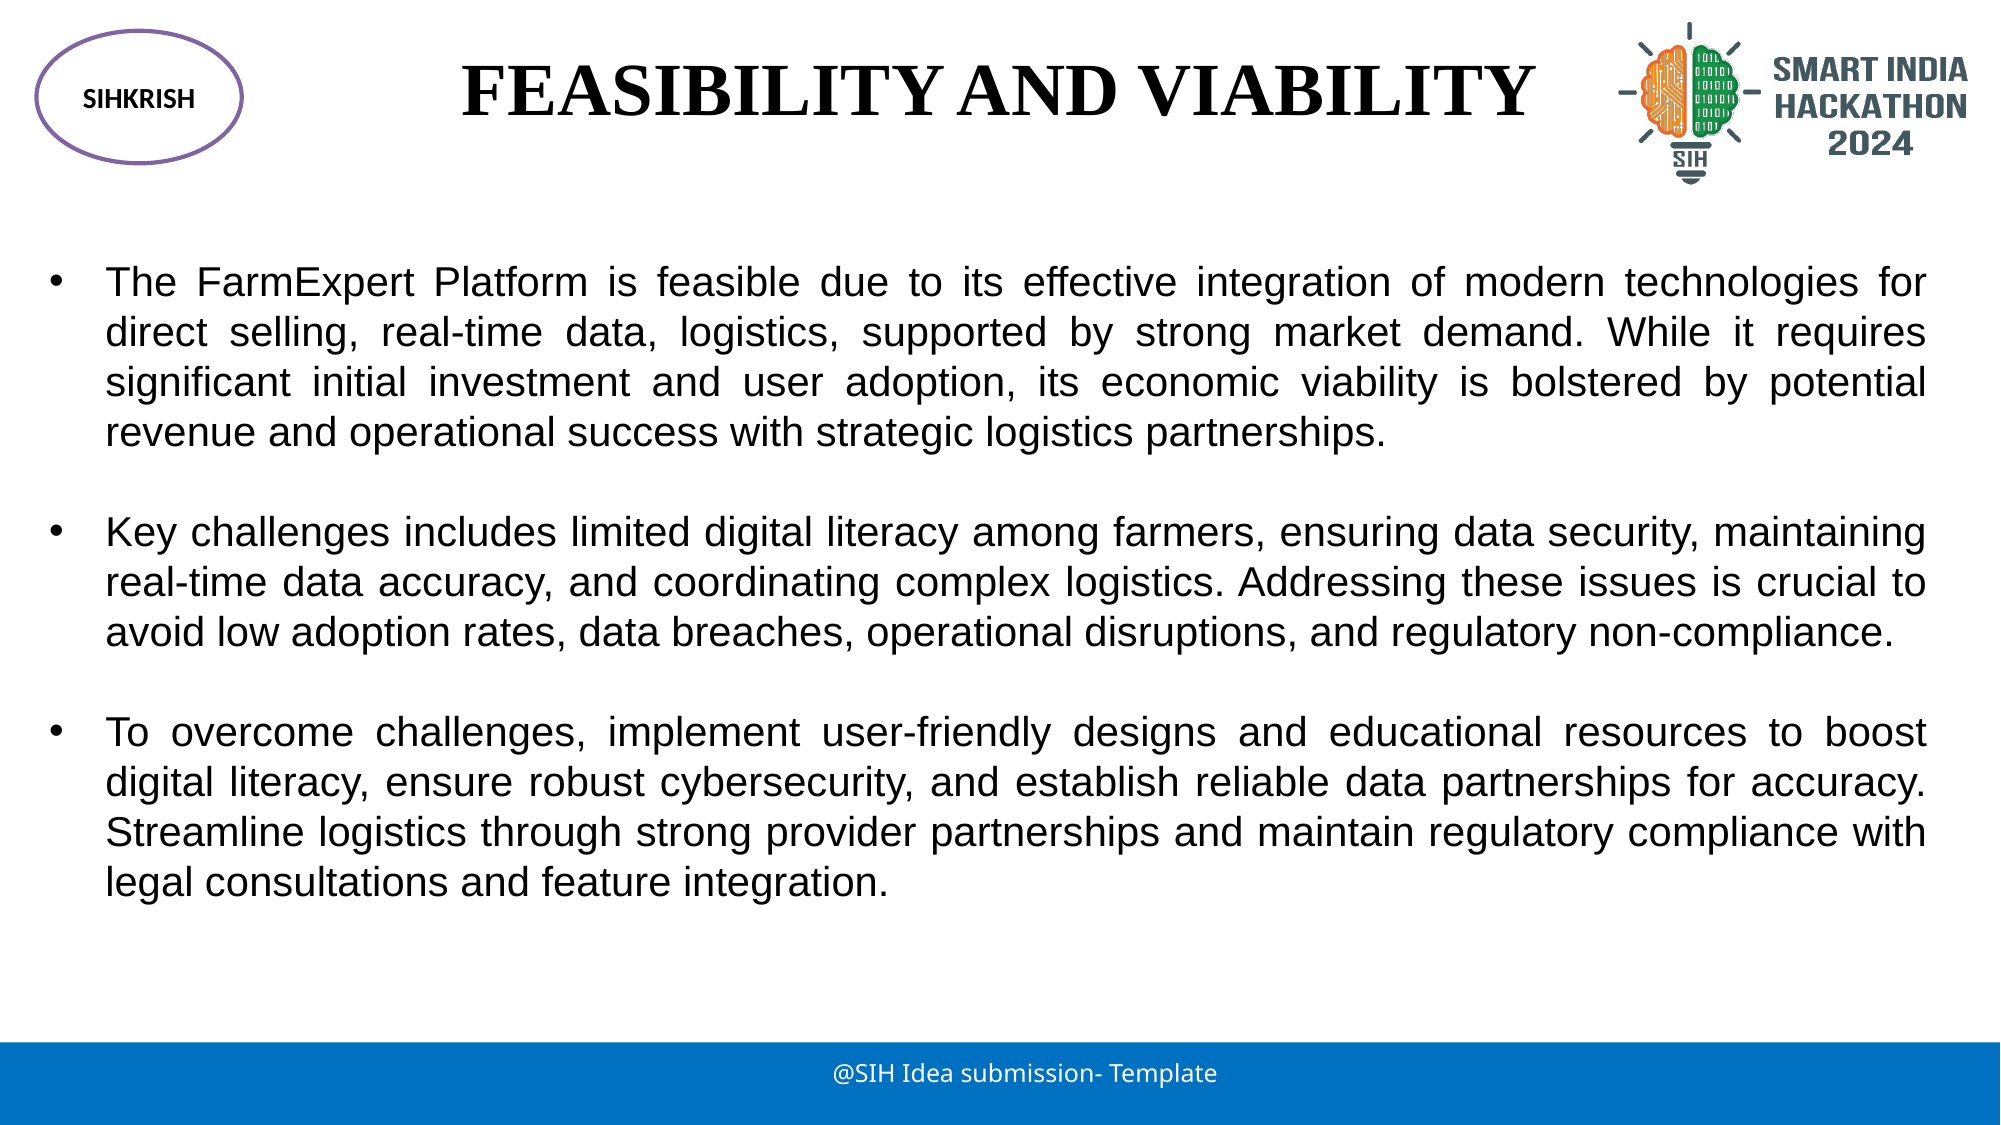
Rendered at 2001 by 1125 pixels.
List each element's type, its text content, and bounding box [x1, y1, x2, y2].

footer @SIH Idea submission- Template [762, 1042, 1289, 1103]
text_box SIHKRISH [34, 28, 244, 166]
picture [1607, 13, 1977, 202]
slide_number [1433, 1042, 1900, 1103]
title FEASIBILITY AND VIABILITY [99, 0, 1901, 180]
text_box The FarmExpert Platform is feasible due to its effective integration of modern technologies for direct selling, real-time data, logistics, supported by strong market demand. While it requires significant initial investment and user adoption, its economic viability is bolstered by potential revenue and operational success with strategic logistics partnerships. Key challenges includes limited digital literacy among farmers, ensuring data security, maintaining real-time data accuracy, and coordinating complex logistics. Addressing these issues is crucial to avoid low adoption rates, data breaches, operational disruptions, and regulatory non-compliance. To overcome challenges, implement user-friendly designs and educational resources to boost digital literacy, ensure robust cybersecurity, and establish reliable data partnerships for accuracy. Streamline logistics through strong provider partnerships and maintain regulatory compliance with legal consultations and feature integration. [34, 247, 1943, 1042]
text_box [0, 1042, 2000, 1125]
